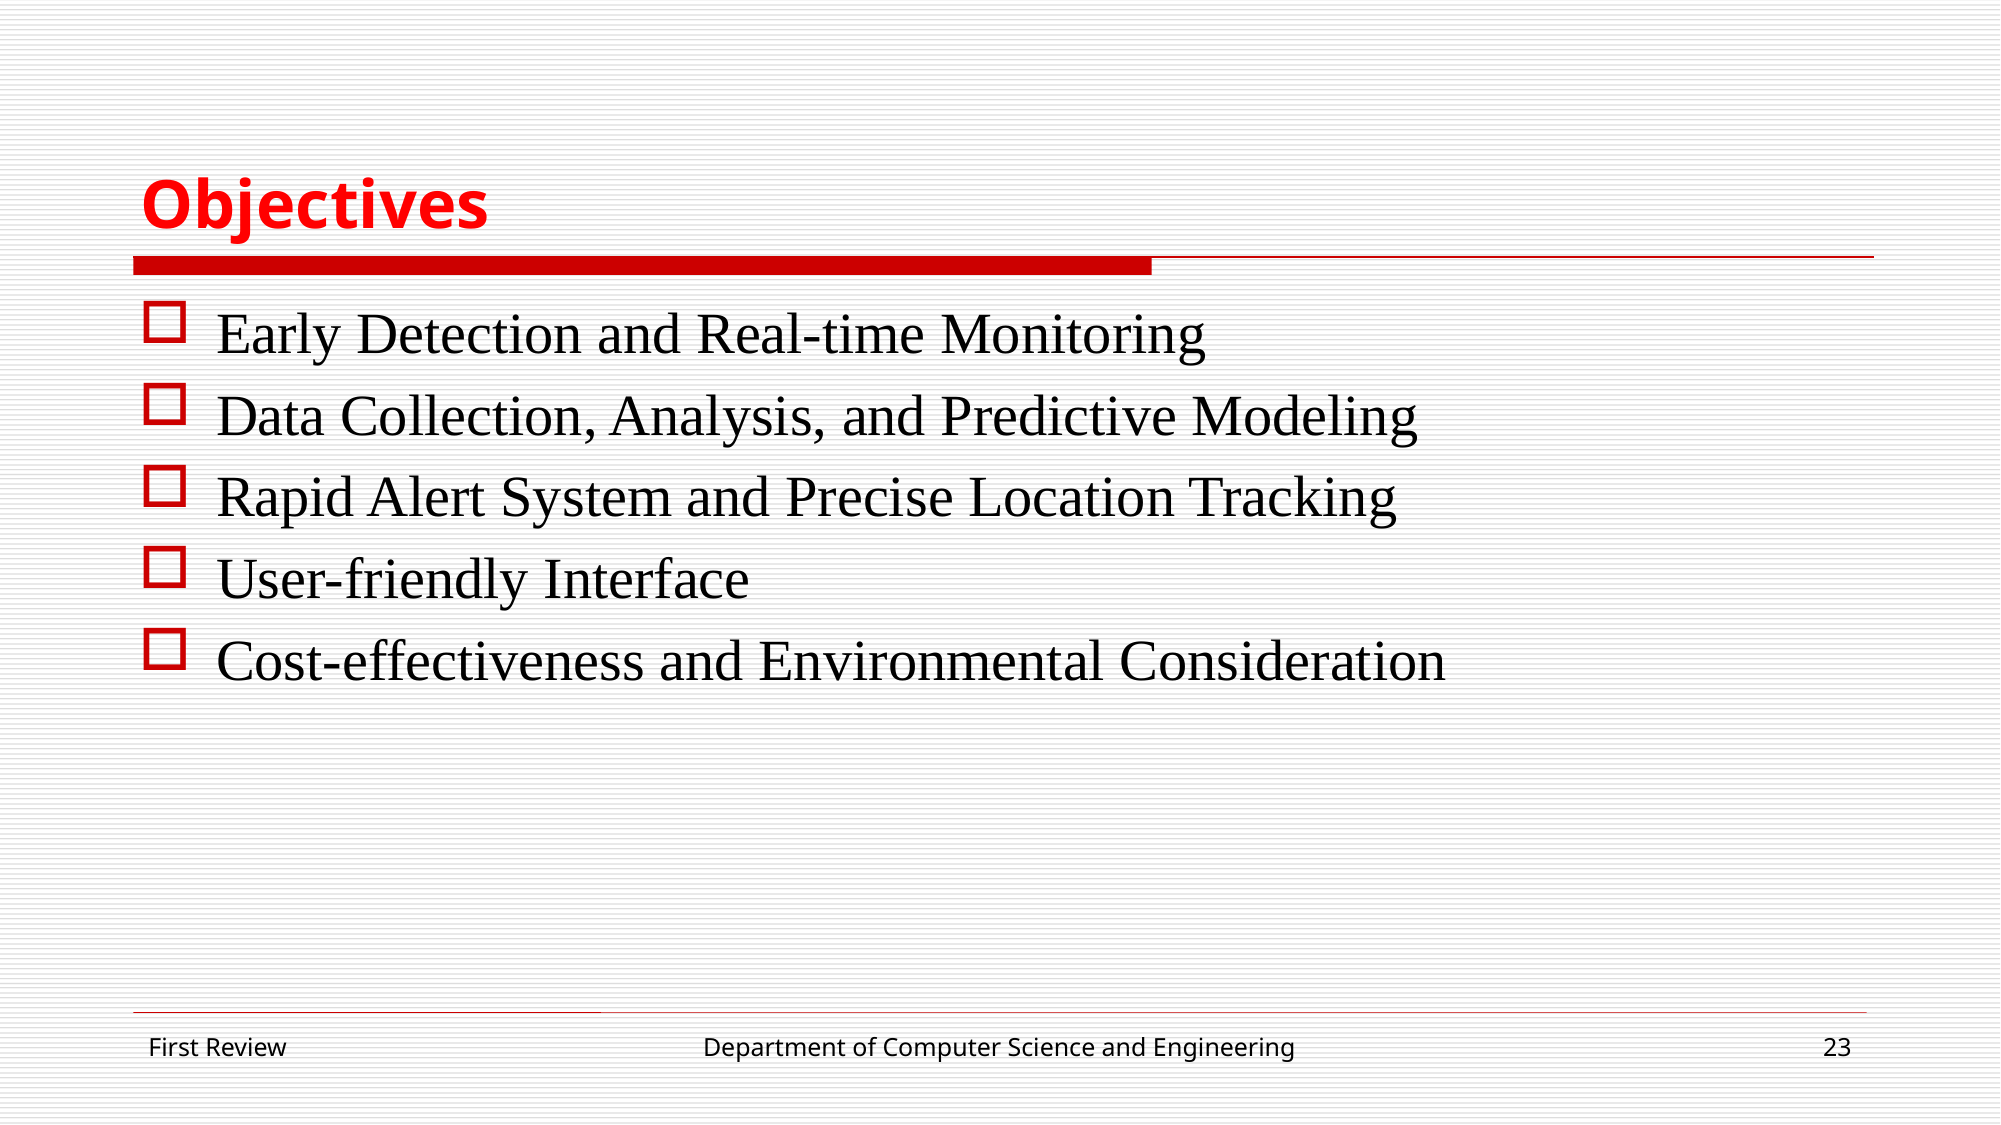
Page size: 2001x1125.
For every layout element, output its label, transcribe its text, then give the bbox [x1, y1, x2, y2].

footer Department of Computer Science and Engineering [683, 1024, 1317, 1103]
slide_number 23 [1433, 1024, 1867, 1103]
list Early Detection and Real-time Monitoring Data Collection, Analysis, and Predictive Modeling Rapid Alert System and Precise Location Tracking User-friendly Interface Cost-effectiveness and Environmental Consideration [123, 287, 1874, 988]
slide_number First Review [133, 1024, 567, 1103]
picture [0, 0, 2001, 1125]
title Objectives [125, 50, 1876, 250]
